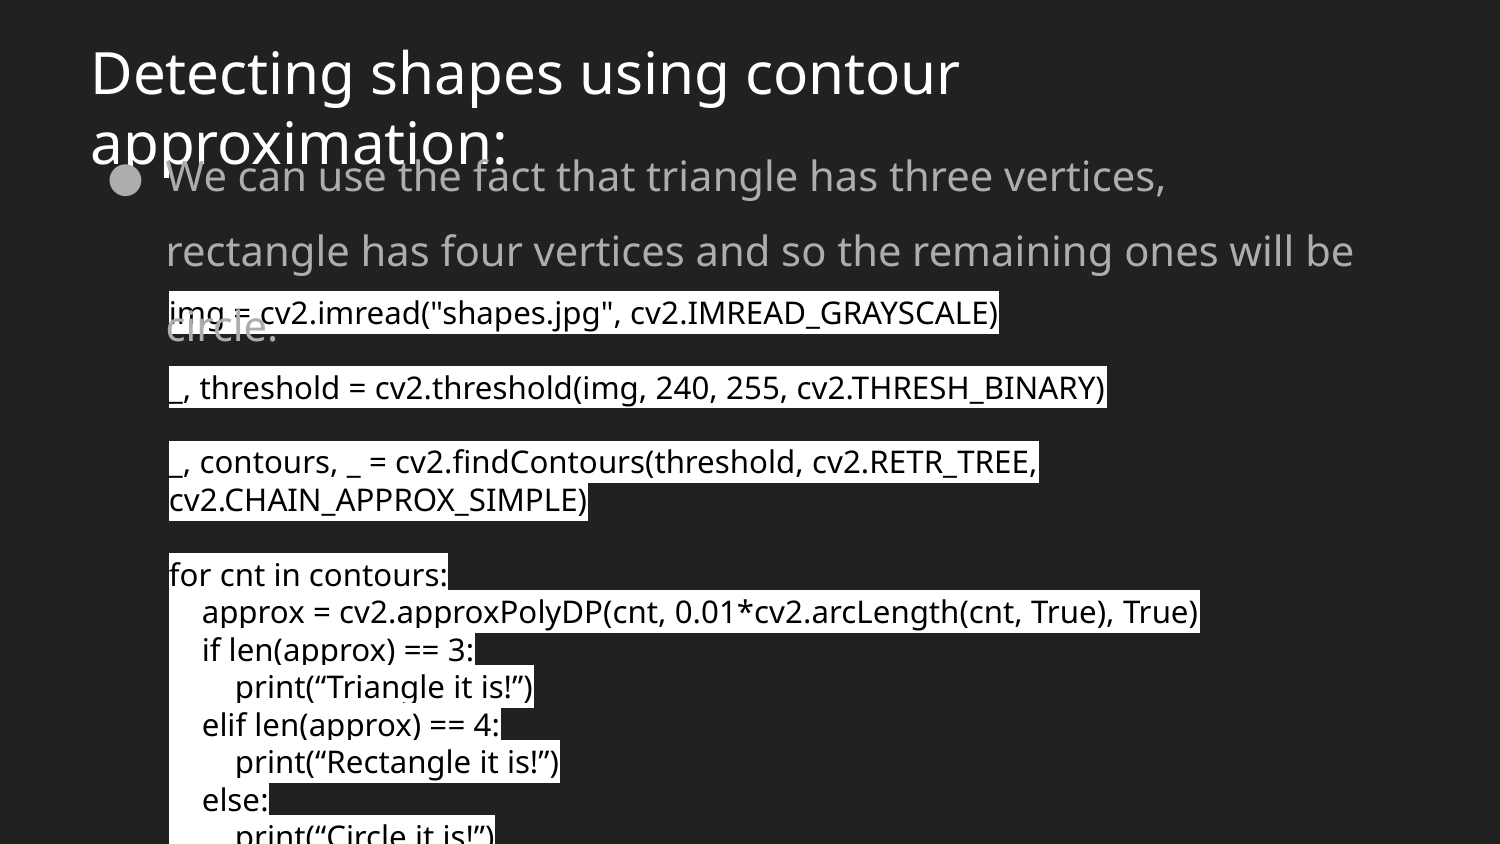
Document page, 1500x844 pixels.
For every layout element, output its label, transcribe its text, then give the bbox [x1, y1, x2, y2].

list We can use the fact that triangle has three vertices, rectangle has four vertices and so the remaining ones will be circle. [79, 119, 1370, 278]
text_box img = cv2.imread("shapes.jpg", cv2.IMREAD_GRAYSCALE) _, threshold = cv2.threshold(img, 240, 255, cv2.THRESH_BINARY) _, contours, _ = cv2.findContours(threshold, cv2.RETR_TREE, cv2.CHAIN_APPROX_SIMPLE) for cnt in contours: approx = cv2.approxPolyDP(cnt, 0.01*cv2.arcLength(cnt, True), True) if len(approx) == 3: print(“Triangle it is!”) elif len(approx) == 4: print(“Rectangle it is!”) else: print(“Circle it is!”) [153, 278, 1465, 844]
title Detecting shapes using contour approximation: [79, 30, 1373, 120]
